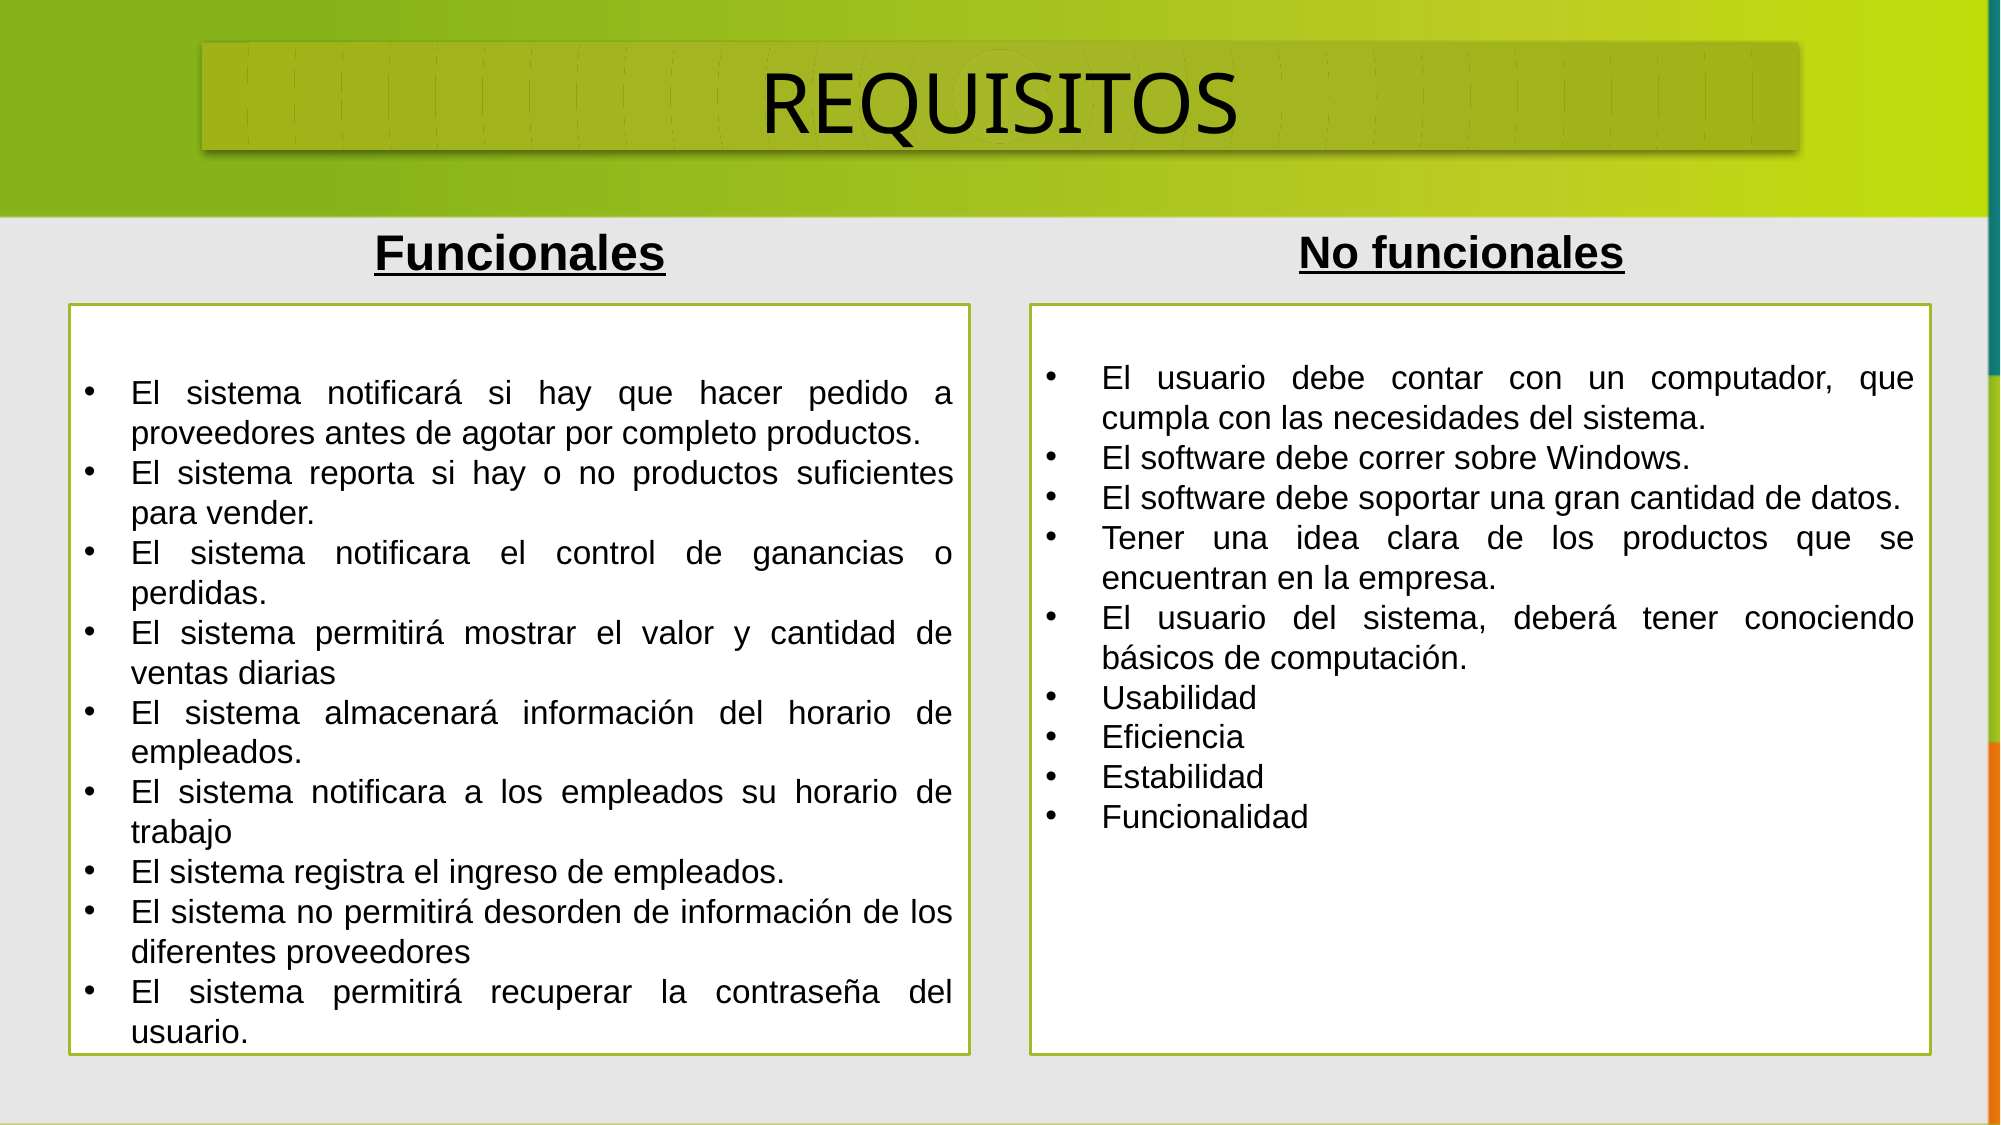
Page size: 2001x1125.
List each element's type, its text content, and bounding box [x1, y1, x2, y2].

text_box El usuario debe contar con un computador, que cumpla con las necesidades del sistema. El software debe correr sobre Windows. El software debe soportar una gran cantidad de datos. Tener una idea clara de los productos que se encuentran en la empresa. El usuario del sistema, deberá tener conociendo básicos de computación. Usabilidad Eficiencia Estabilidad Funcionalidad [1029, 303, 1932, 1056]
picture [0, 0, 2001, 1125]
text_box No funcionales [1286, 197, 1637, 305]
text_box REQUISITOS [201, 42, 1798, 150]
text_box El sistema notificará si hay que hacer pedido a proveedores antes de agotar por completo productos. El sistema reporta si hay o no productos suficientes para vender. El sistema notificara el control de ganancias o perdidas. El sistema permitirá mostrar el valor y cantidad de ventas diarias El sistema almacenará información del horario de empleados. El sistema notificara a los empleados su horario de trabajo El sistema registra el ingreso de empleados. El sistema no permitirá desorden de información de los diferentes proveedores El sistema permitirá recuperar la contraseña del usuario. [68, 303, 971, 1056]
text_box Funcionales [363, 196, 677, 303]
